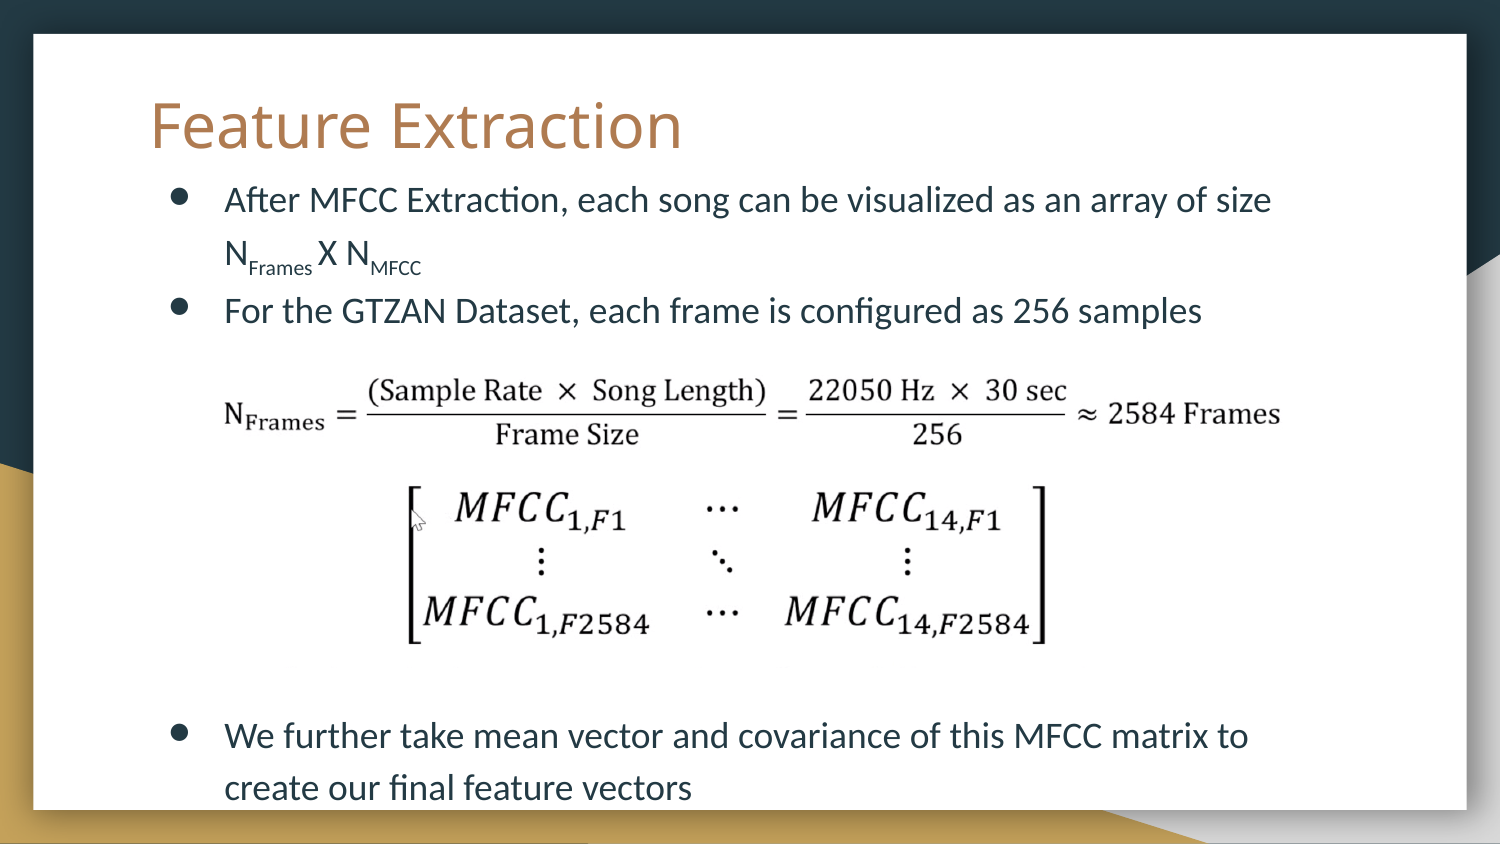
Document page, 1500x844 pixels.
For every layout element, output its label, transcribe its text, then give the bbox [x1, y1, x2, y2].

title Feature Extraction [134, 70, 1366, 153]
picture [205, 335, 1295, 669]
list After MFCC Extraction, each song can be visualized as an array of size NFrames X NMFCC For the GTZAN Dataset, each frame is configured as 256 samples We further take mean vector and covariance of this MFCC matrix to create our final feature vectors [134, 153, 1366, 799]
